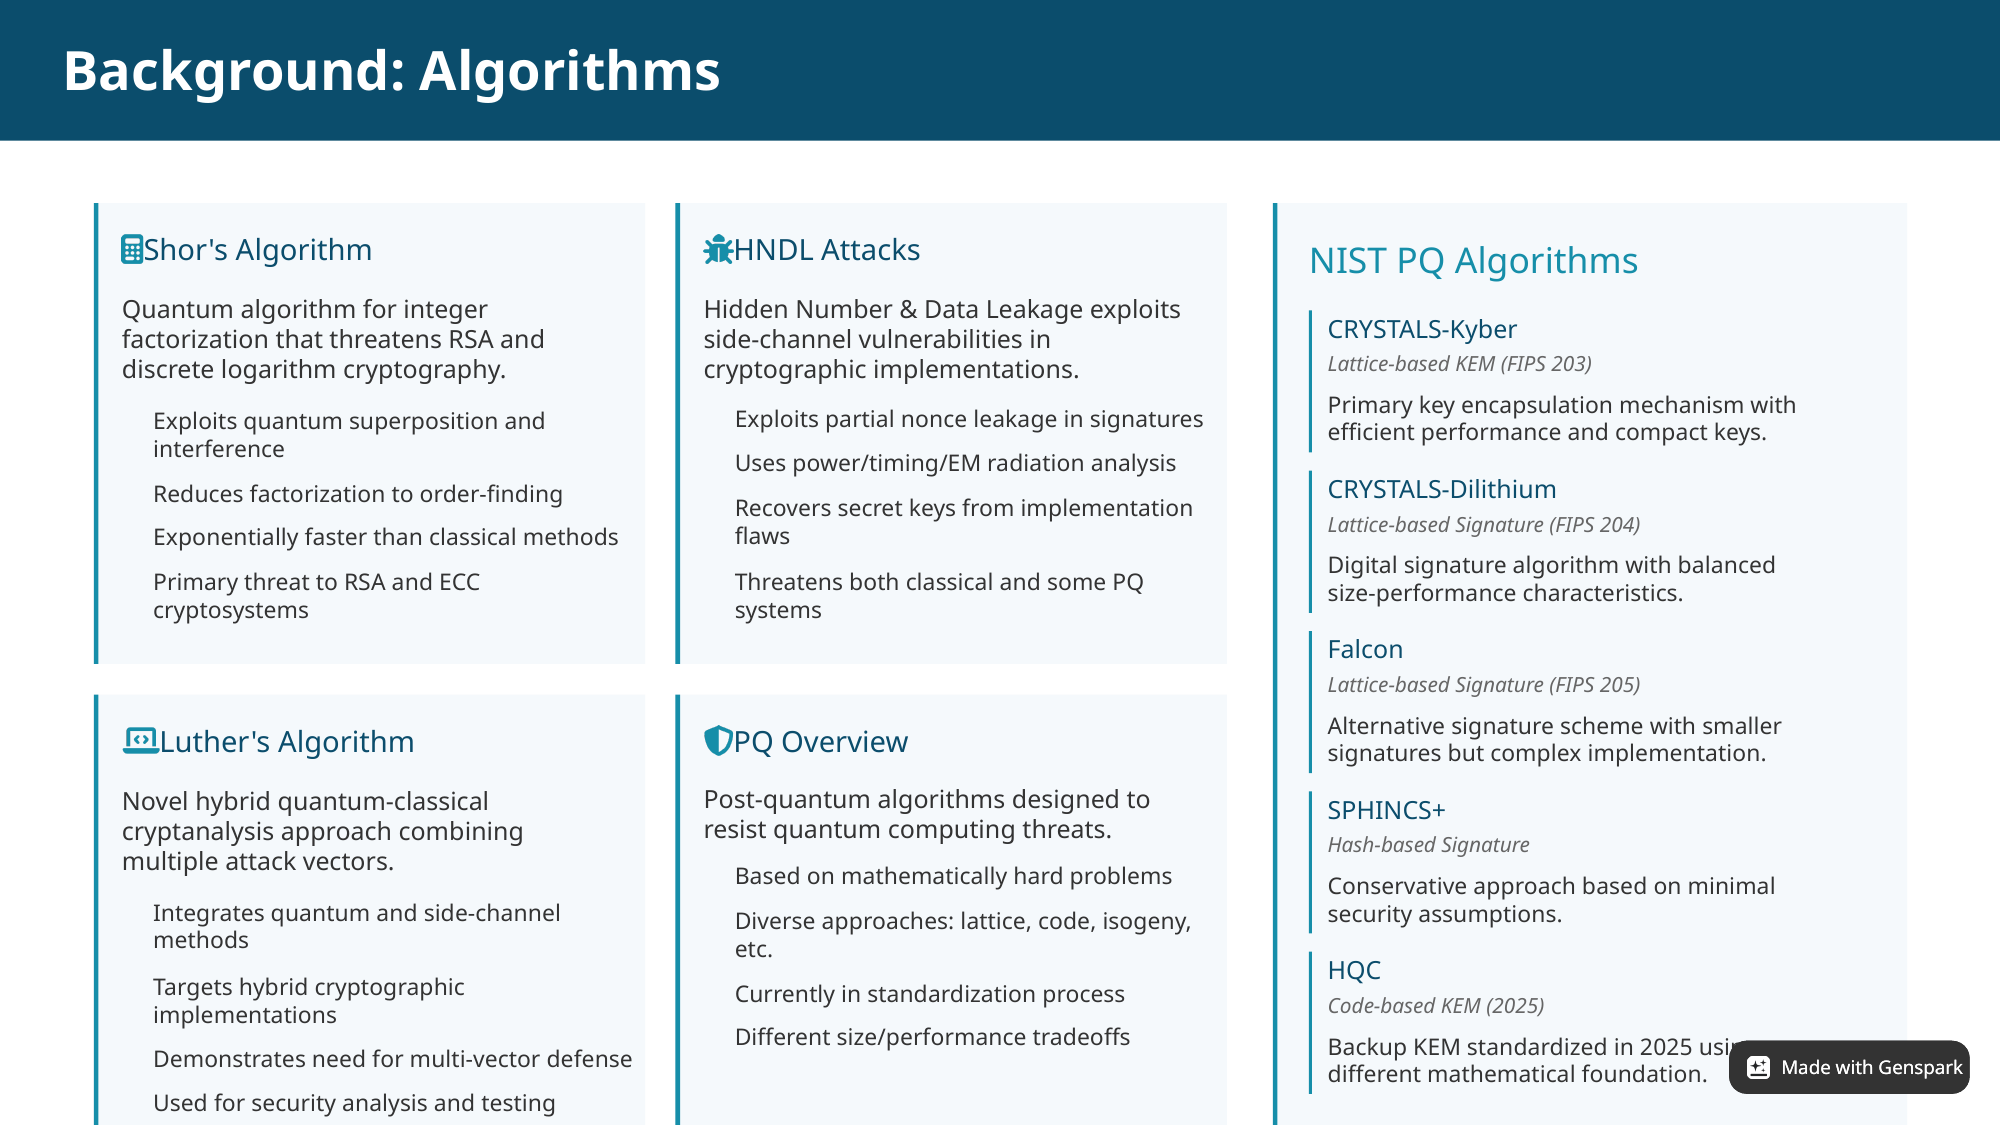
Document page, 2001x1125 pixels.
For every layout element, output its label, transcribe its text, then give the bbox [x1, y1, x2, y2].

text_box [675, 203, 681, 664]
text_box Luther's Algorithm [159, 718, 468, 764]
picture [1747, 1056, 1770, 1079]
text_box Novel hybrid quantum-classical cryptanalysis approach combining multiple attack vectors. [121, 780, 618, 881]
text_box [99, 203, 646, 664]
text_box Recovers secret keys from implementation flaws [734, 491, 1202, 551]
text_box Made with Genspark [1779, 1053, 1966, 1082]
text_box Uses power/timing/EM radiation analysis [734, 447, 1188, 477]
text_box [1729, 1040, 1970, 1094]
text_box [93, 203, 99, 664]
text_box [1308, 791, 1312, 934]
text_box [0, 0, 2000, 141]
text_box Shor's Algorithm [143, 226, 421, 272]
text_box Digital signature algorithm with balanced size-performance characteristics. [1327, 547, 1806, 609]
text_box Hash-based Signature [1327, 831, 1553, 857]
text_box Based on mathematically hard problems [734, 861, 1179, 890]
text_box Code-based KEM (2025) [1327, 992, 1573, 1018]
text_box HNDL Attacks [733, 226, 970, 272]
text_box Targets hybrid cryptographic implementations [153, 970, 472, 1030]
text_box PQ Overview [733, 718, 954, 764]
text_box Lattice-based Signature (FIPS 204) [1327, 511, 1672, 537]
text_box [1308, 470, 1312, 613]
text_box Primary key encapsulation mechanism with efficient performance and compact keys. [1327, 387, 1866, 449]
text_box Background: Algorithms [62, 35, 799, 103]
text_box Used for security analysis and testing [153, 1088, 566, 1117]
text_box [681, 203, 1227, 664]
text_box [1278, 203, 1908, 1125]
text_box [1272, 203, 1278, 1125]
text_box Demonstrates need for multi-vector defense [153, 1044, 635, 1073]
text_box Exponentially faster than classical methods [153, 522, 630, 551]
text_box CRYSTALS-Kyber [1327, 313, 1541, 344]
text_box Alternative signature scheme with smaller signatures but complex implementation. [1327, 708, 1875, 770]
text_box [0, 141, 2000, 1125]
text_box [93, 694, 99, 1125]
picture [703, 725, 734, 756]
text_box Threatens both classical and some PQ systems [734, 565, 1159, 626]
text_box Conservative approach based on minimal security assumptions. [1327, 868, 1844, 930]
text_box Falcon [1327, 634, 1422, 664]
text_box Diverse approaches: lattice, code, isogeny, etc. [734, 904, 1196, 964]
text_box Lattice-based Signature (FIPS 205) [1327, 671, 1672, 697]
picture [121, 725, 160, 756]
picture [121, 234, 144, 264]
text_box Backup KEM standardized in 2025 using different mathematical foundation. [1327, 1028, 1837, 1090]
text_box Quantum algorithm for integer factorization that threatens RSA and discrete logarithm cryptography. [121, 288, 624, 389]
text_box Lattice-based KEM (FIPS 203) [1327, 350, 1627, 376]
text_box Primary threat to RSA and ECC cryptosystems [153, 565, 494, 626]
text_box HQC [1327, 954, 1398, 985]
text_box Exploits quantum superposition and interference [153, 404, 550, 464]
text_box Currently in standardization process [734, 978, 1132, 1008]
text_box Hidden Number & Data Leakage exploits side-channel vulnerabilities in cryptographic implementations. [703, 288, 1209, 389]
text_box [1308, 310, 1312, 453]
text_box Exploits partial nonce leakage in signatures [734, 404, 1210, 433]
text_box SPHINCS+ [1327, 794, 1467, 825]
text_box [681, 694, 1227, 1125]
text_box Integrates quantum and side-channel methods [153, 896, 563, 956]
text_box NIST PQ Algorithms [1308, 237, 1689, 282]
picture [703, 234, 734, 264]
text_box [1308, 631, 1312, 774]
text_box Different size/performance tradeoffs [734, 1022, 1140, 1051]
text_box [675, 694, 681, 1125]
text_box Post-quantum algorithms designed to resist quantum computing threats. [703, 780, 1210, 846]
text_box [99, 694, 646, 1125]
text_box Reduces factorization to order-finding [153, 478, 568, 508]
text_box CRYSTALS-Dilithium [1327, 473, 1577, 504]
text_box [1308, 951, 1312, 1094]
